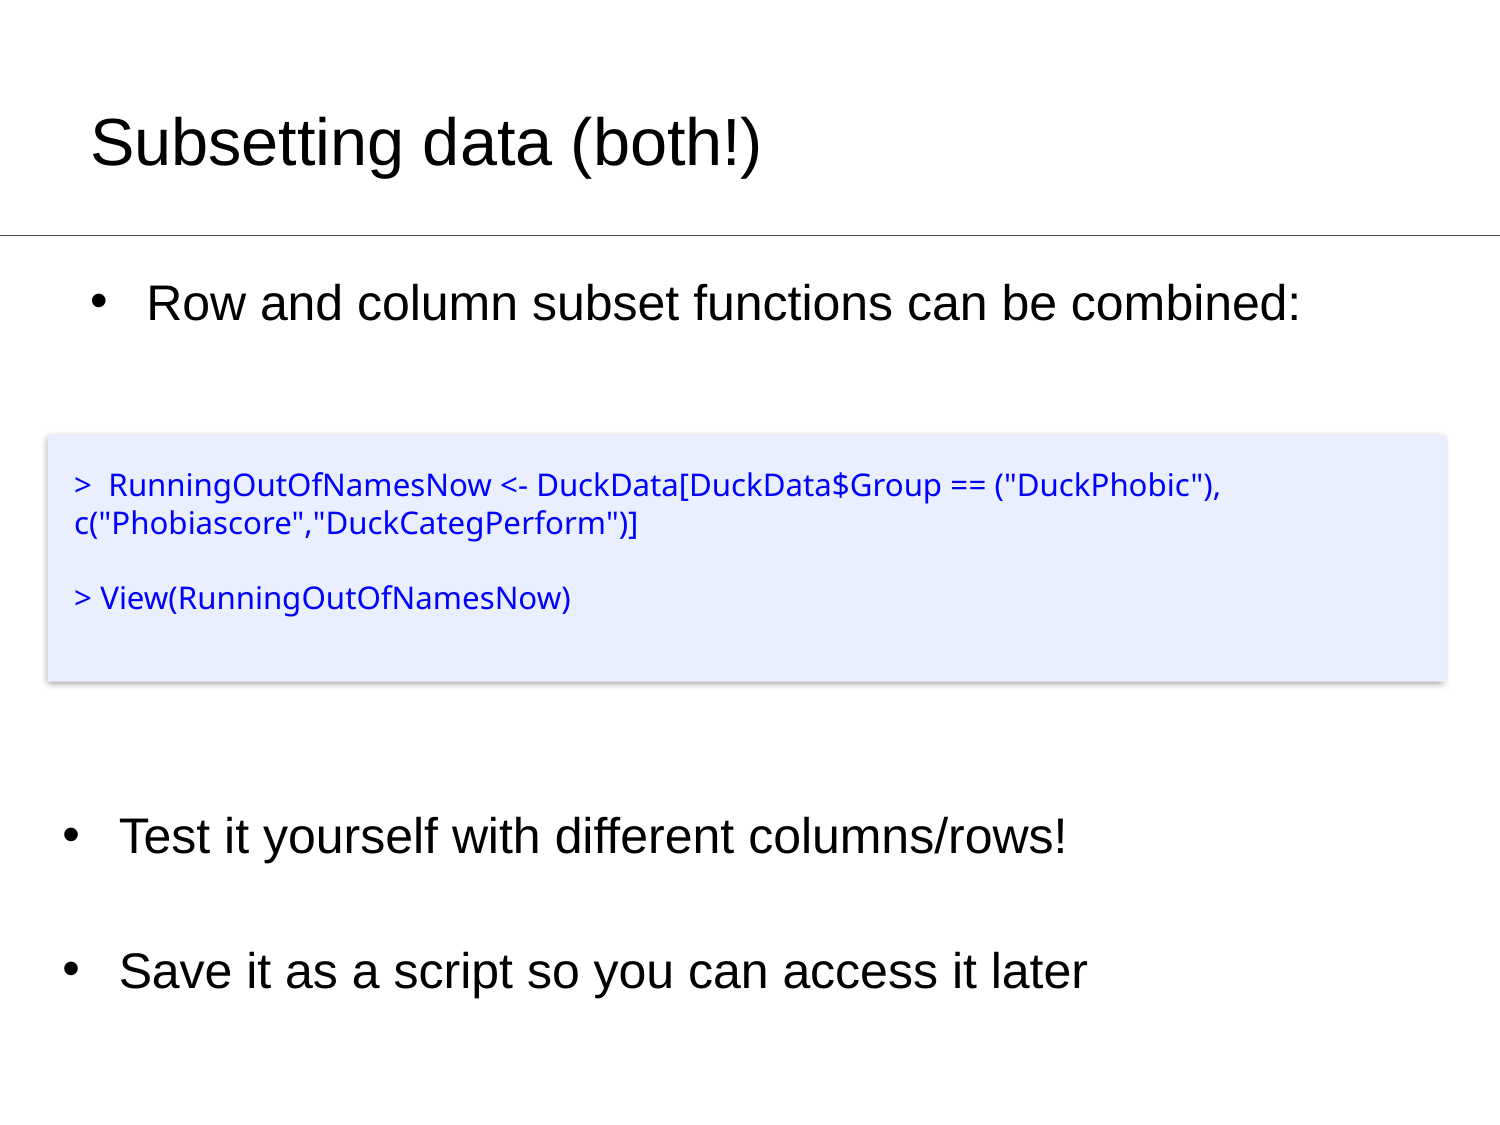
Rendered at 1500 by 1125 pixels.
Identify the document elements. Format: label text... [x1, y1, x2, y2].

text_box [47, 434, 1500, 682]
title Subsetting data (both!) [75, 45, 1425, 233]
text_box Save it as a script so you can access it later [47, 930, 1443, 1047]
text_box Test it yourself with different columns/rows! [47, 796, 1443, 912]
list Row and column subset functions can be combined: [75, 262, 1471, 378]
